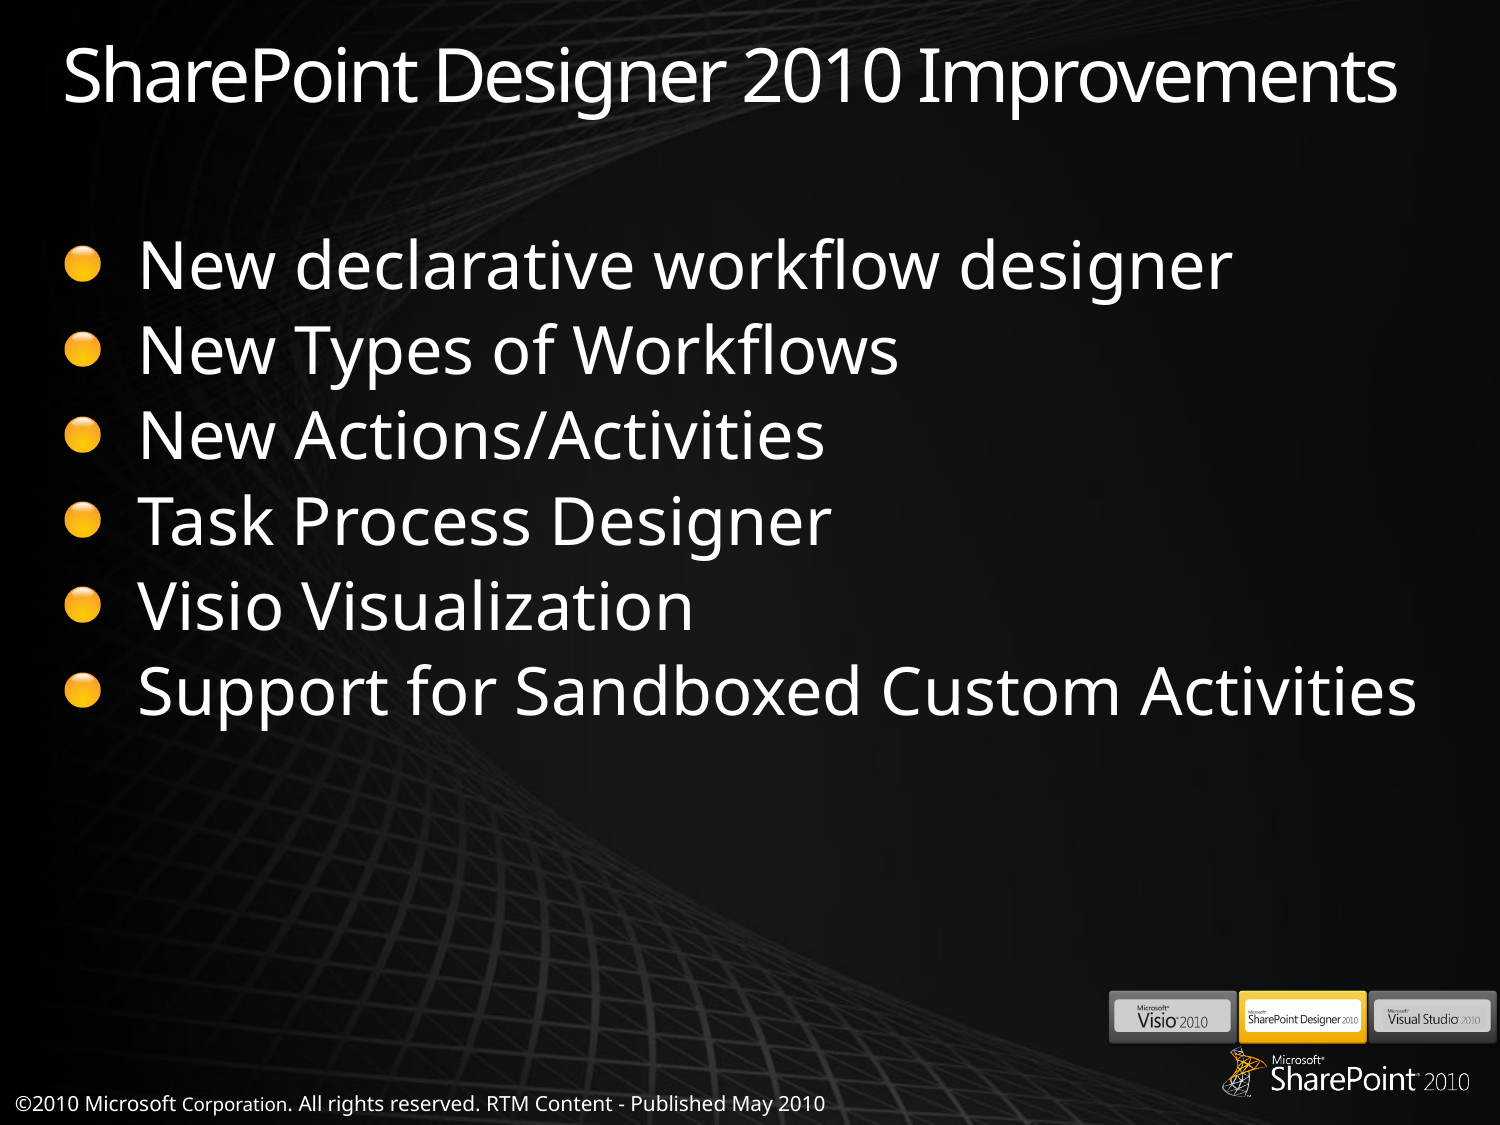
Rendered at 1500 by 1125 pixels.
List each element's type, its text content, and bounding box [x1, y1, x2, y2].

list New declarative workflow designer New Types of Workflows New Actions/Activities Task Process Designer Visio Visualization Support for Sandboxed Custom Activities [62, 231, 1438, 749]
title SharePoint Designer 2010 Improvements [62, 37, 1438, 120]
picture [0, 0, 1500, 1125]
